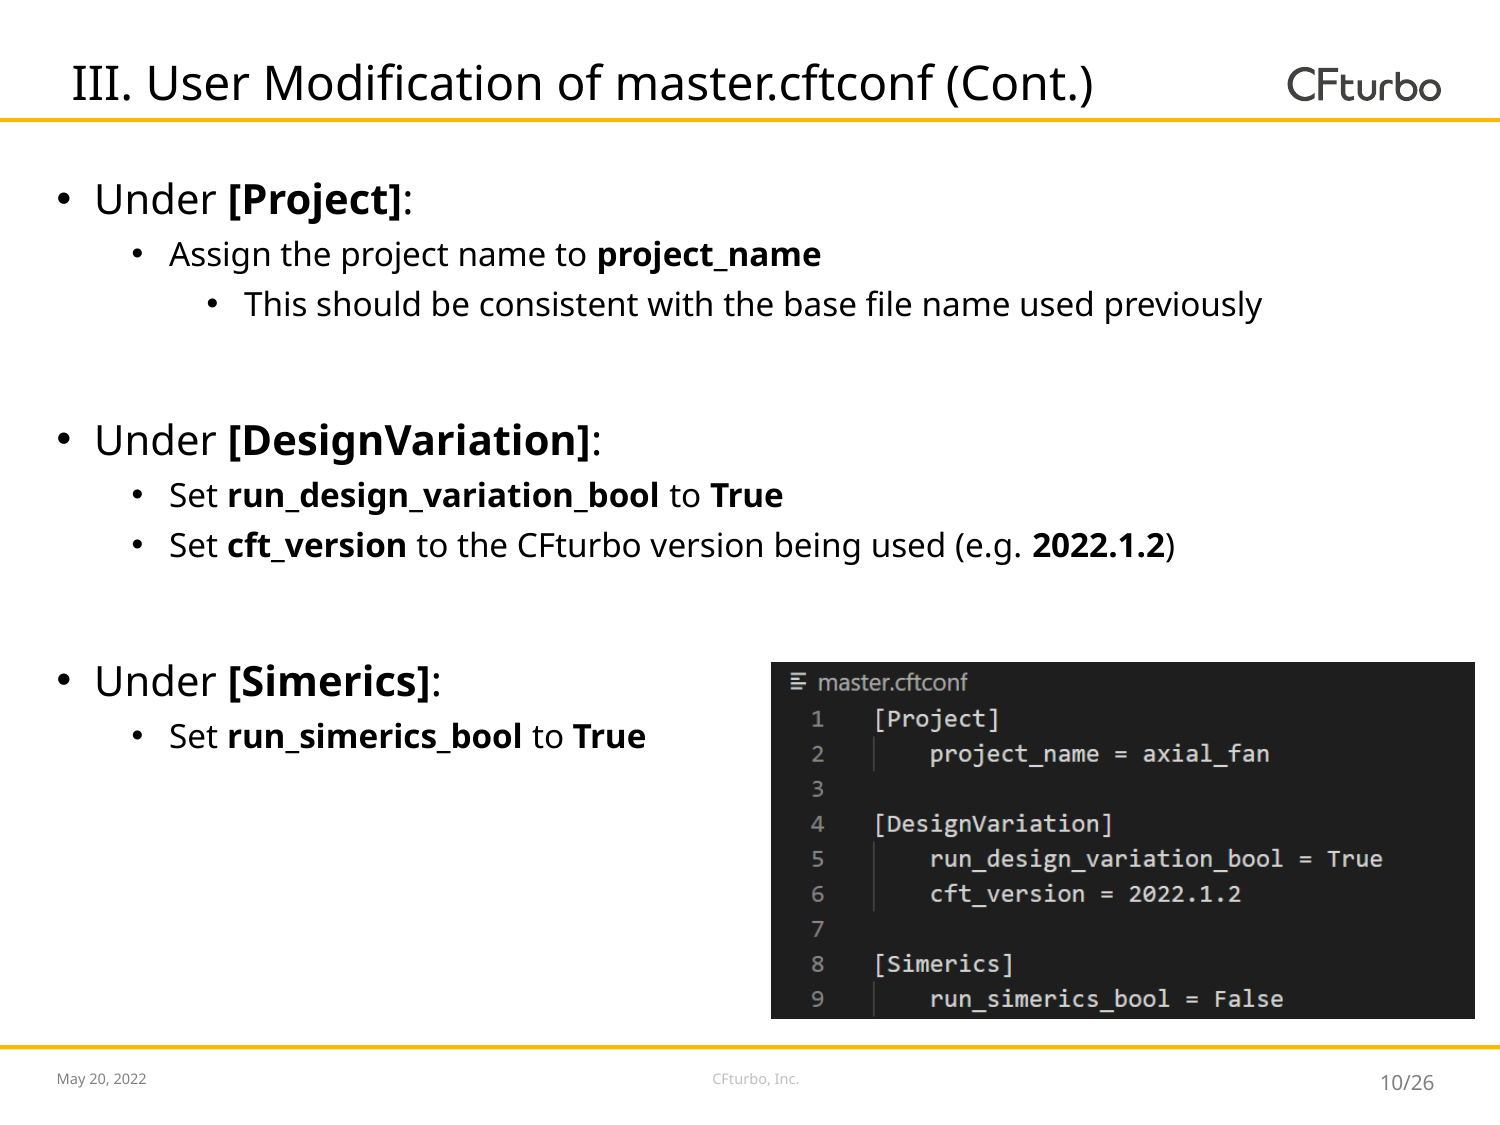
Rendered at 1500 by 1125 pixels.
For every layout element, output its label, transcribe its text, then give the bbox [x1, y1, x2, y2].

title III. User Modification of master.cftconf (Cont.) [56, 56, 1270, 114]
footer CFturbo, Inc. [372, 1070, 1140, 1090]
list Under [Project]: Assign the project name to project_name This should be consistent with the base file name used previously Under [DesignVariation]: Set run_design_variation_bool to True Set cft_version to the CFturbo version being used (e.g. 2022.1.2) Under [Simerics]: Set run_simerics_bool to True [56, 172, 1435, 1029]
picture [762, 662, 1475, 1019]
